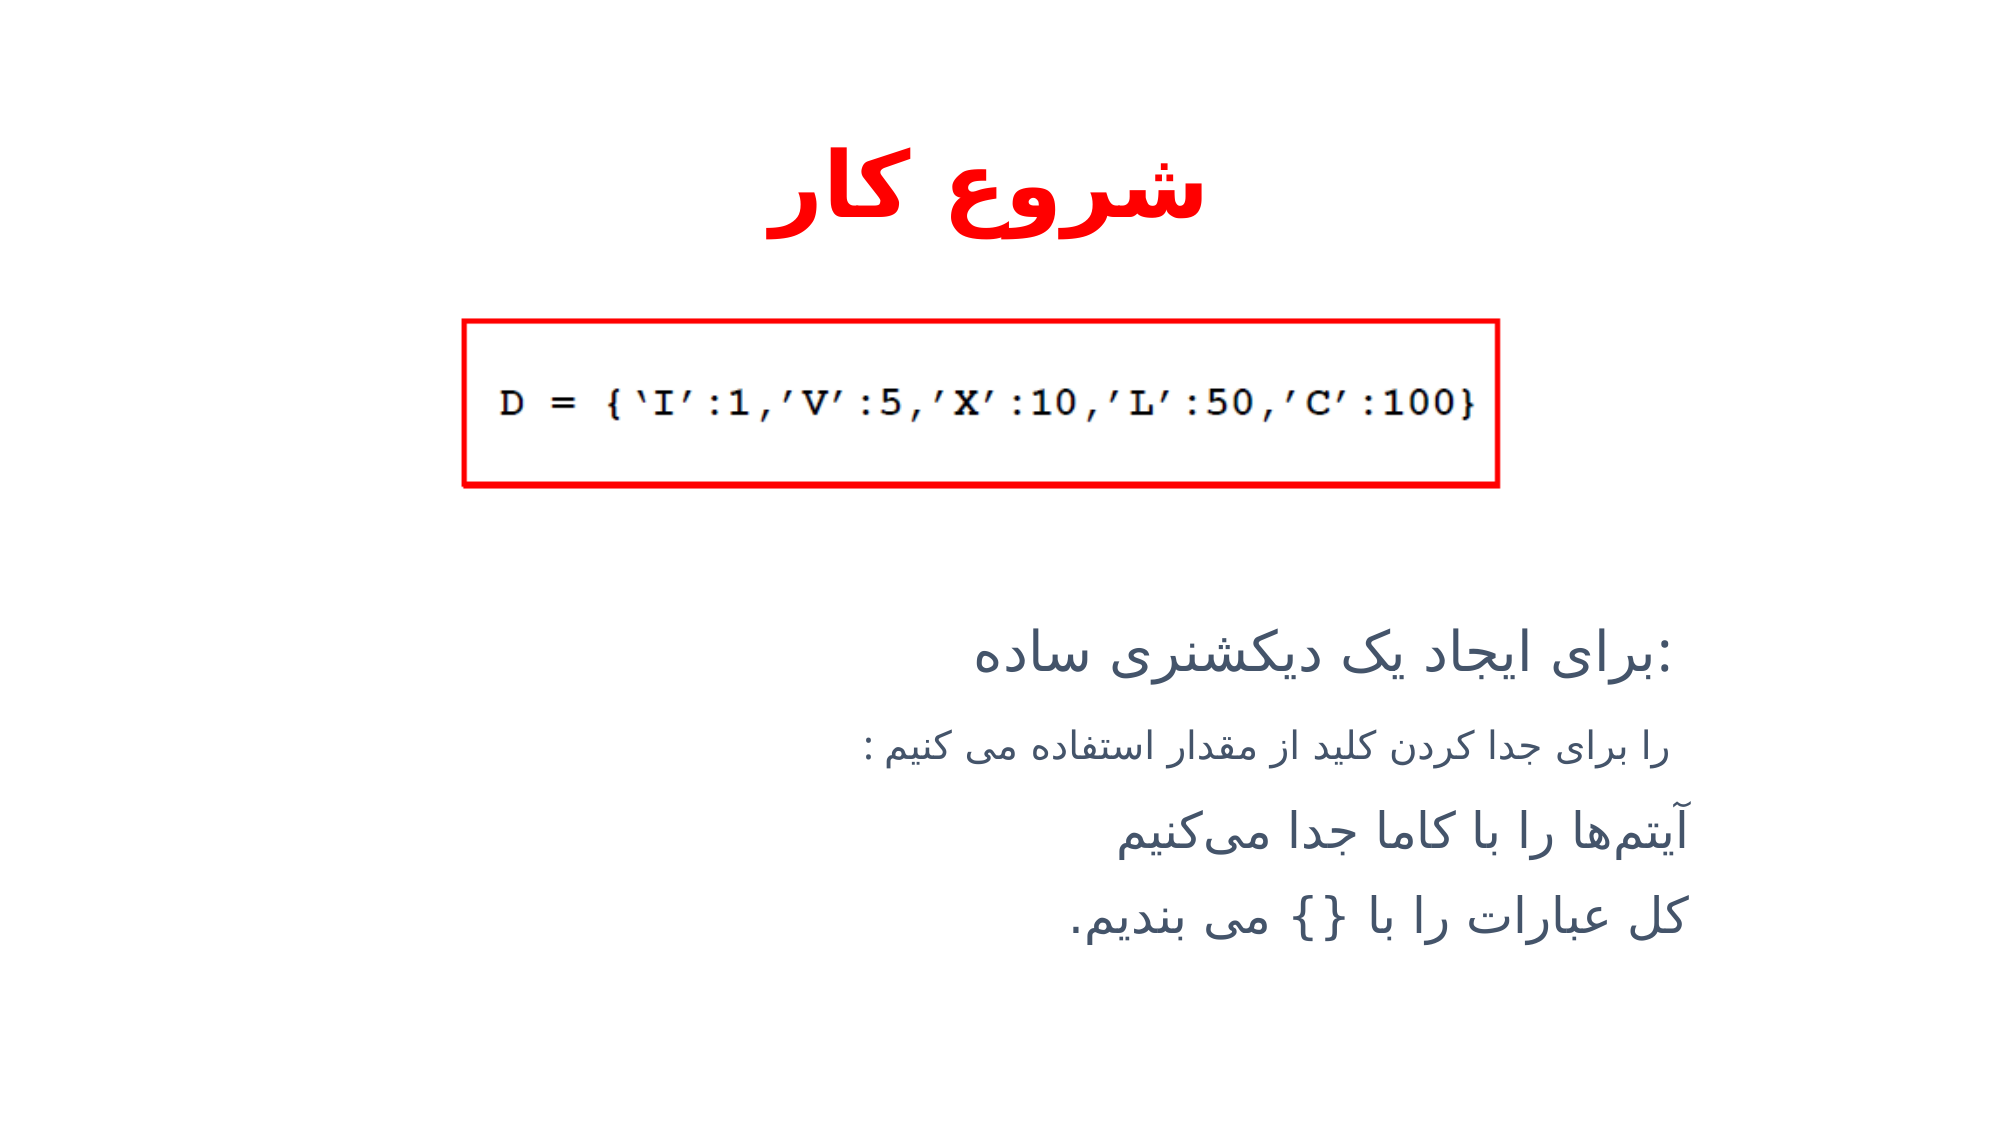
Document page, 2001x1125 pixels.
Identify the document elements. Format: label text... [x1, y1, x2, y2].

text_box آیتم‌ها را با کاما جدا می‌کنیم [757, 784, 1705, 867]
text_box برای ایجاد یک دیکشنری ساده: [941, 571, 1705, 691]
picture [448, 296, 1511, 517]
title شروع کار [240, 0, 1741, 245]
text_box : را برای جدا کردن کلید از مقدار استفاده می کنیم [793, 693, 1741, 776]
text_box کل عبارات را با {} می بندیم. [757, 869, 1705, 952]
